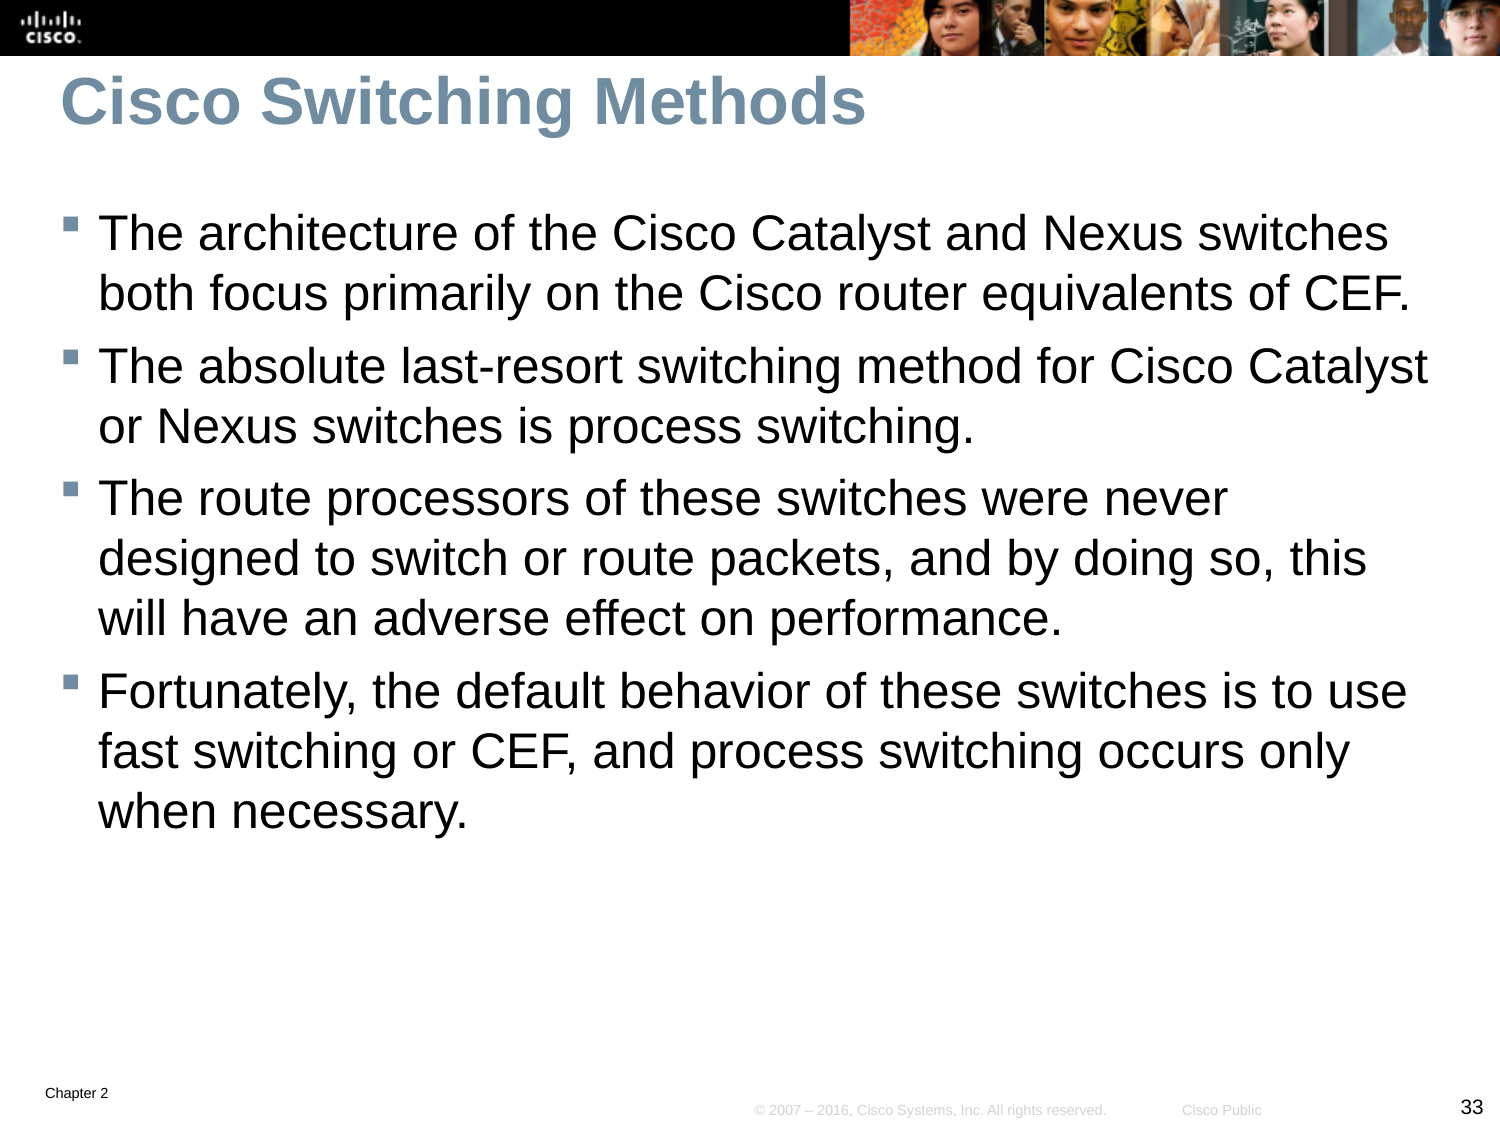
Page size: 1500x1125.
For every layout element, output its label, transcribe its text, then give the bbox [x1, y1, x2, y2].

title Cisco Switching Methods [45, 59, 1444, 182]
picture [0, 0, 1500, 56]
list The architecture of the Cisco Catalyst and Nexus switches both focus primarily on the Cisco router equivalents of CEF. The absolute last-resort switching method for Cisco Catalyst or Nexus switches is process switching. The route processors of these switches were never designed to switch or route packets, and by doing so, this will have an adverse effect on performance. Fortunately, the default behavior of these switches is to use fast switching or CEF, and process switching occurs only when necessary. [45, 193, 1444, 1037]
